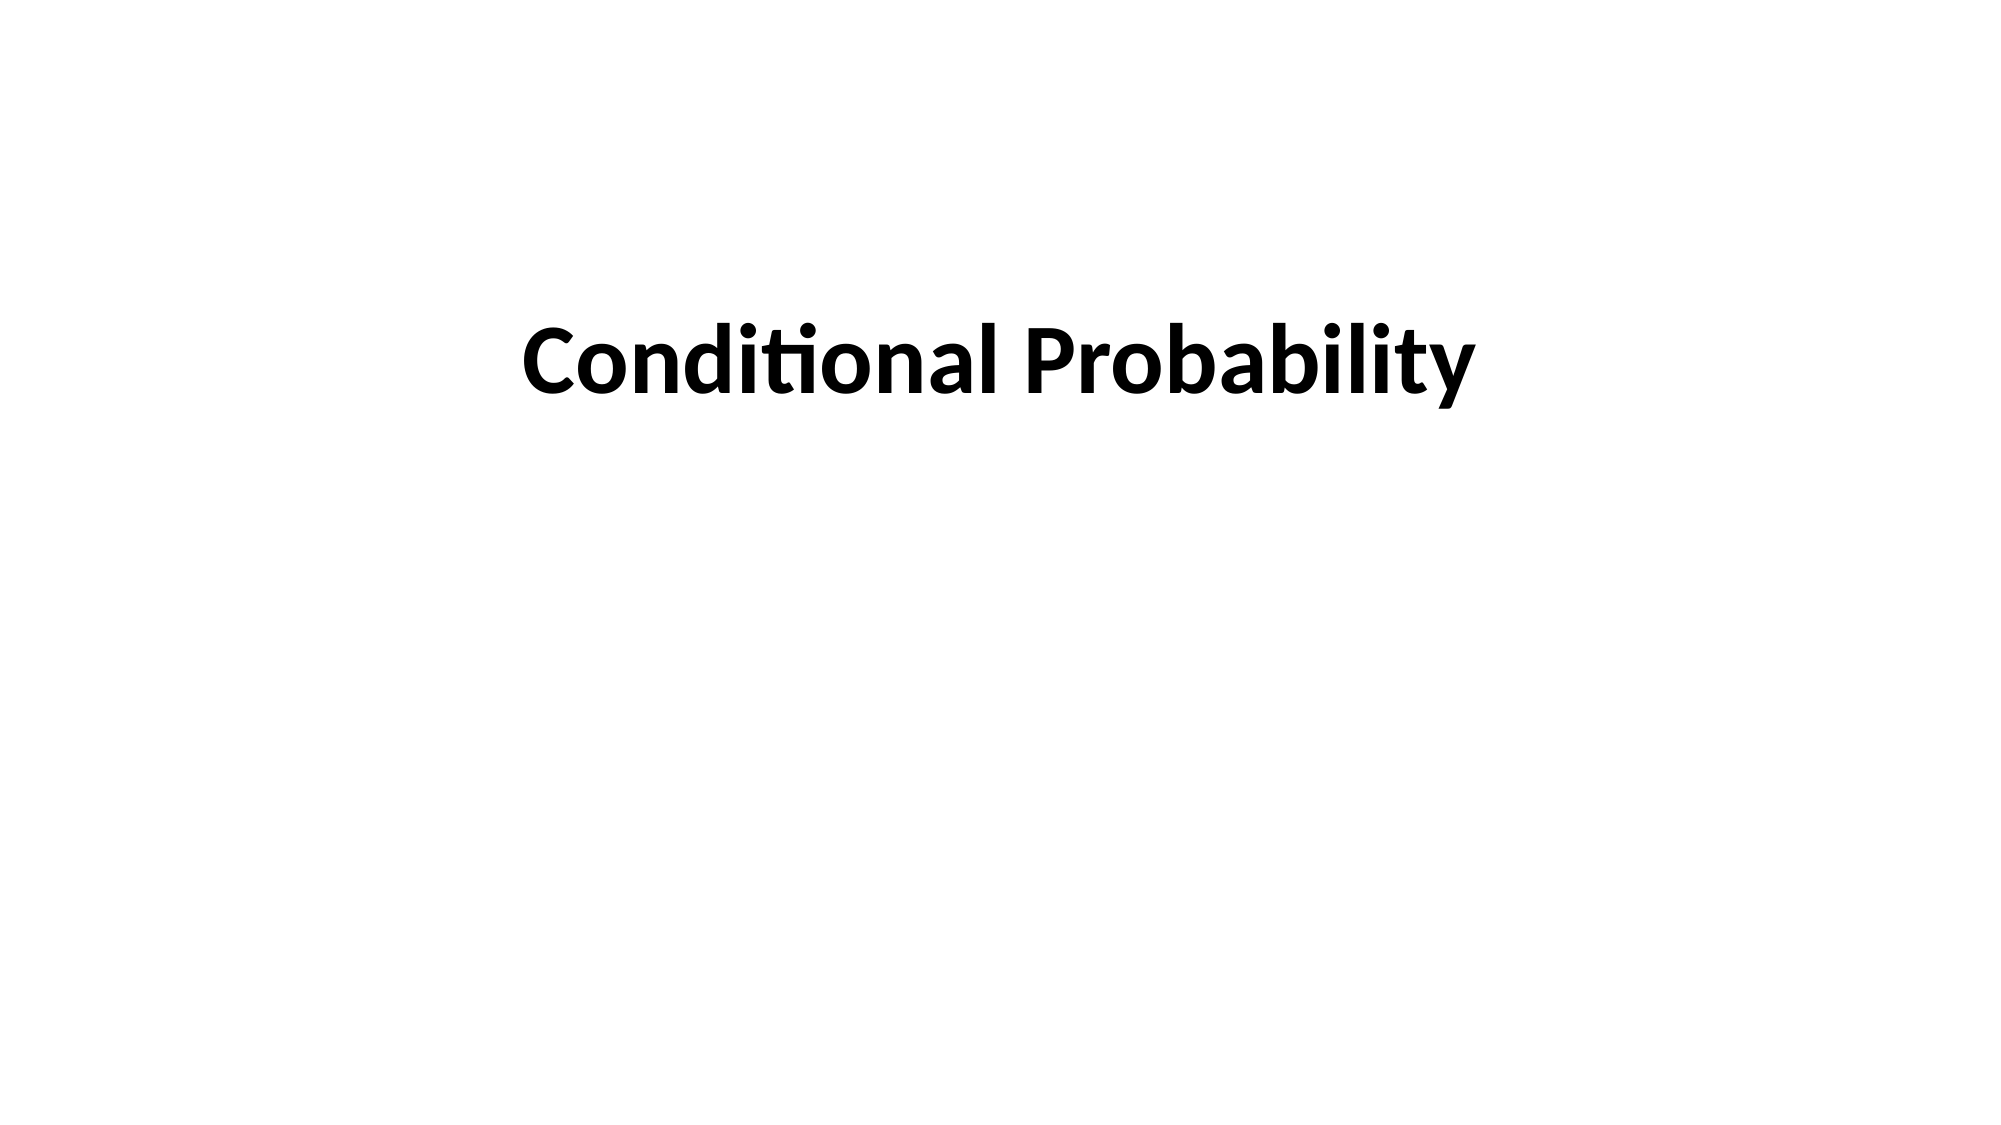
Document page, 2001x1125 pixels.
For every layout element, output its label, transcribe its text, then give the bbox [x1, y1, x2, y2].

list Conditional Probability [137, 299, 1863, 1014]
